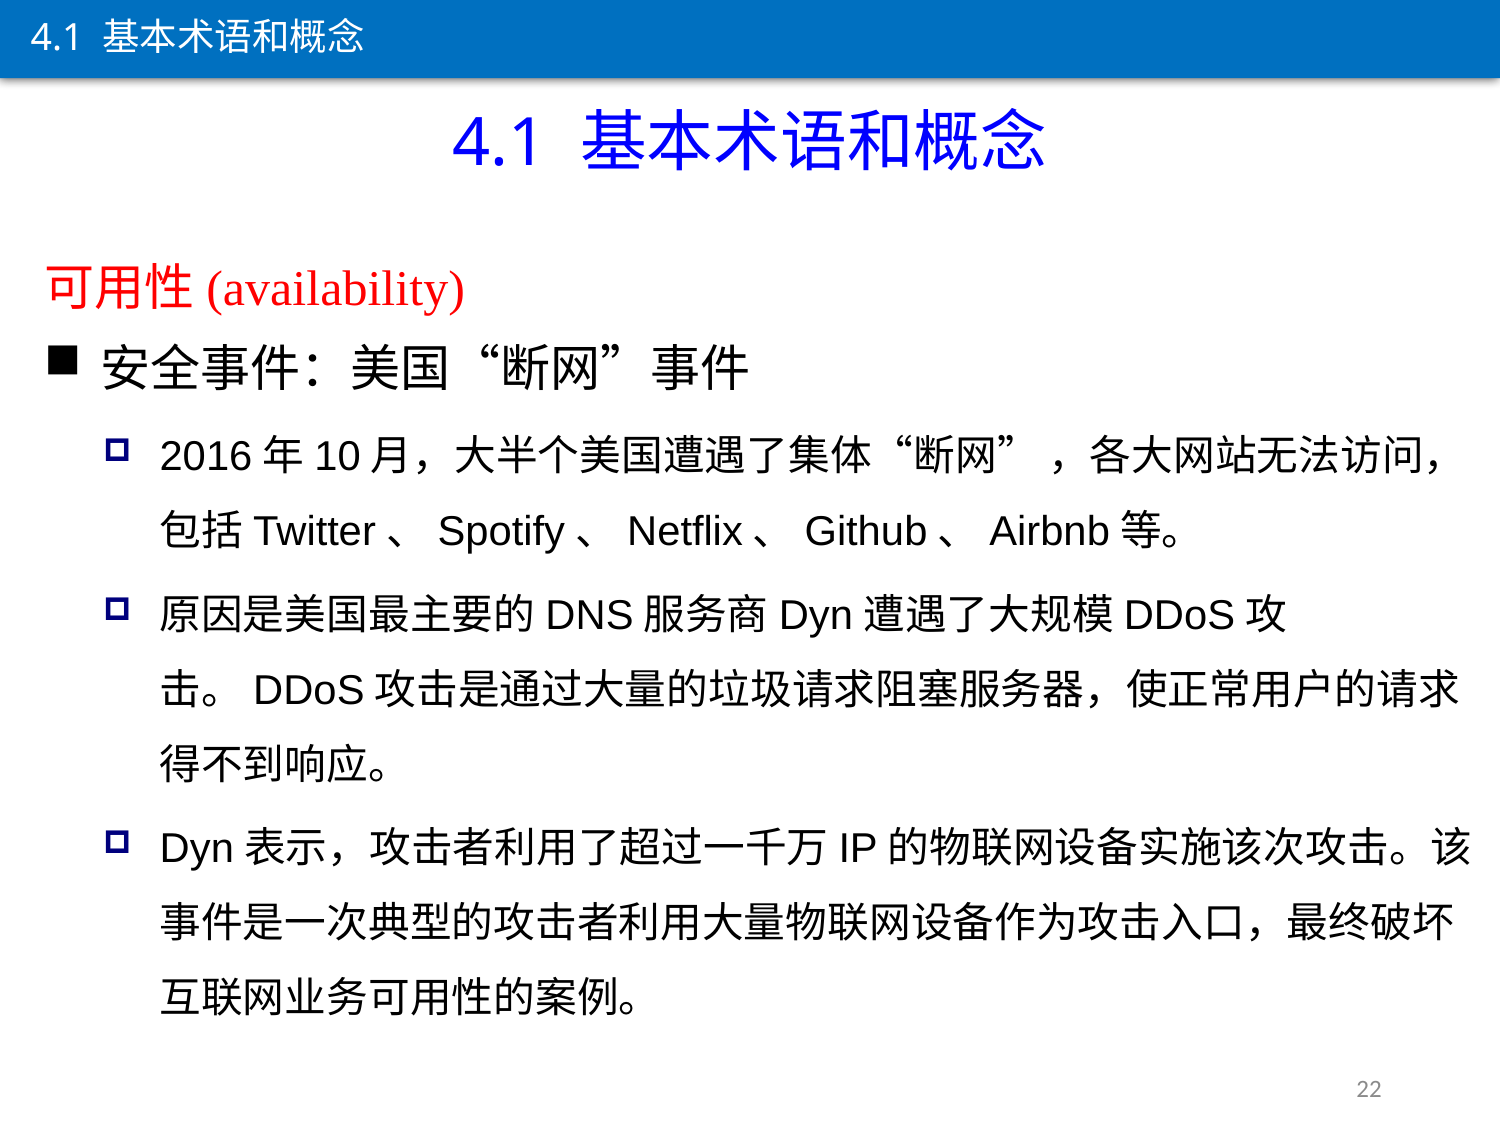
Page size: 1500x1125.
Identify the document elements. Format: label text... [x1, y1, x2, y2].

text_box 2016年10月，大半个美国遭遇了集体“断网” ，各大网站无法访问，包括Twitter、Spotify、Netflix、Github、Airbnb等。 原因是美国最主要的DNS服务商Dyn遭遇了大规模DDoS攻击。DDoS攻击是通过大量的垃圾请求阻塞服务器，使正常用户的请求得不到响应。 Dyn表示，攻击者利用了超过一千万IP的物联网设备实施该次攻击。该事件是一次典型的攻击者利用大量物联网设备作为攻击入口，最终破坏互联网业务可用性的案例。 [88, 396, 1500, 1029]
text_box 可用性(availability) 安全事件：美国“断网”事件 [29, 235, 1459, 555]
text_box [0, 0, 1500, 79]
text_box 4.1 基本术语和概念 [0, 91, 1500, 187]
slide_number 22 [1059, 1057, 1397, 1118]
text_box 4.1 基本术语和概念 [15, 5, 380, 66]
